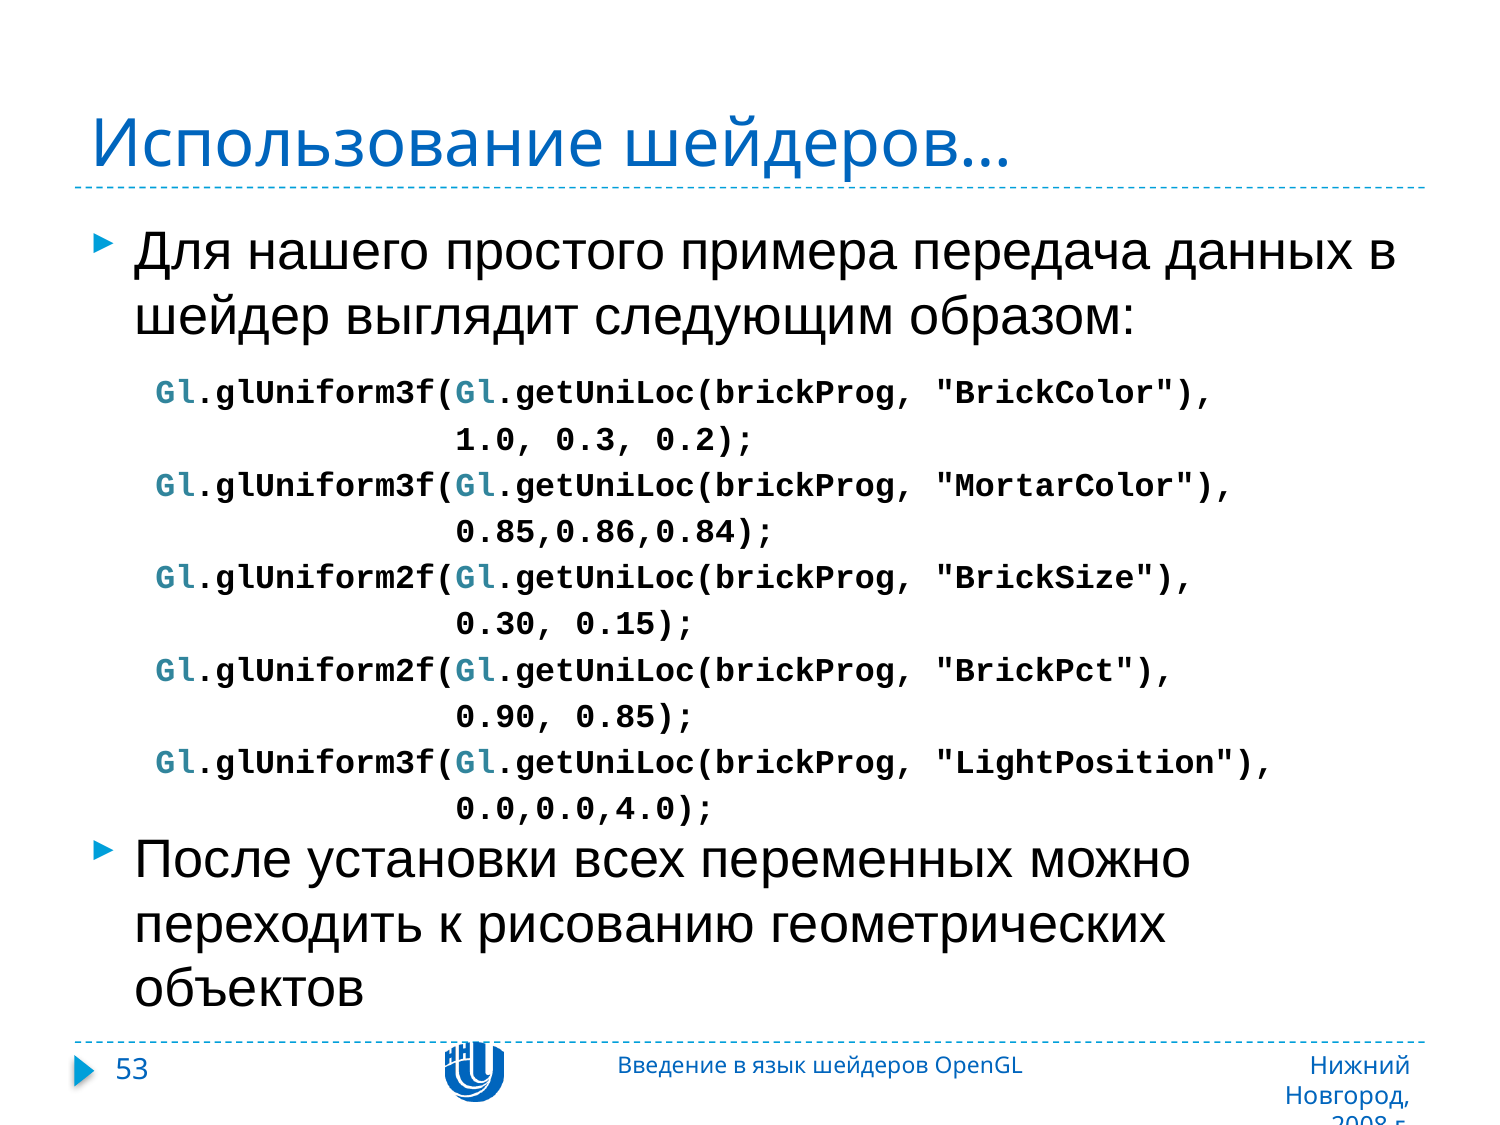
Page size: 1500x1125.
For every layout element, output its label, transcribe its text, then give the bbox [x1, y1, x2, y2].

picture [445, 1041, 504, 1102]
slide_number Нижний Новгород, 2008 г. [1265, 1042, 1426, 1103]
text_box Gl.glUniform3f(Gl.getUniLoc(brickProg, "BrickColor"), 1.0, 0.3, 0.2); Gl.glUniform3f(Gl.getUniLoc(brickProg, "MortarColor"), 0.85,0.86,0.84); Gl.glUniform2f(Gl.getUniLoc(brickProg, "BrickSize"), 0.30, 0.15); Gl.glUniform2f(Gl.getUniLoc(brickProg, "BrickPct"), 0.90, 0.85); Gl.glUniform3f(Gl.getUniLoc(brickProg, "LightPosition"), 0.0,0.0,4.0); [140, 363, 1418, 834]
slide_number 53 [100, 1042, 426, 1103]
footer Введение в язык шейдеров OpenGL [515, 1042, 1125, 1103]
title Использование шейдеров… [74, 24, 1426, 188]
list Для нашего простого примера передача данных в шейдер выглядит следующим образом: После установки всех переменных можно переходить к рисованию геометрических объектов [74, 207, 1426, 1012]
